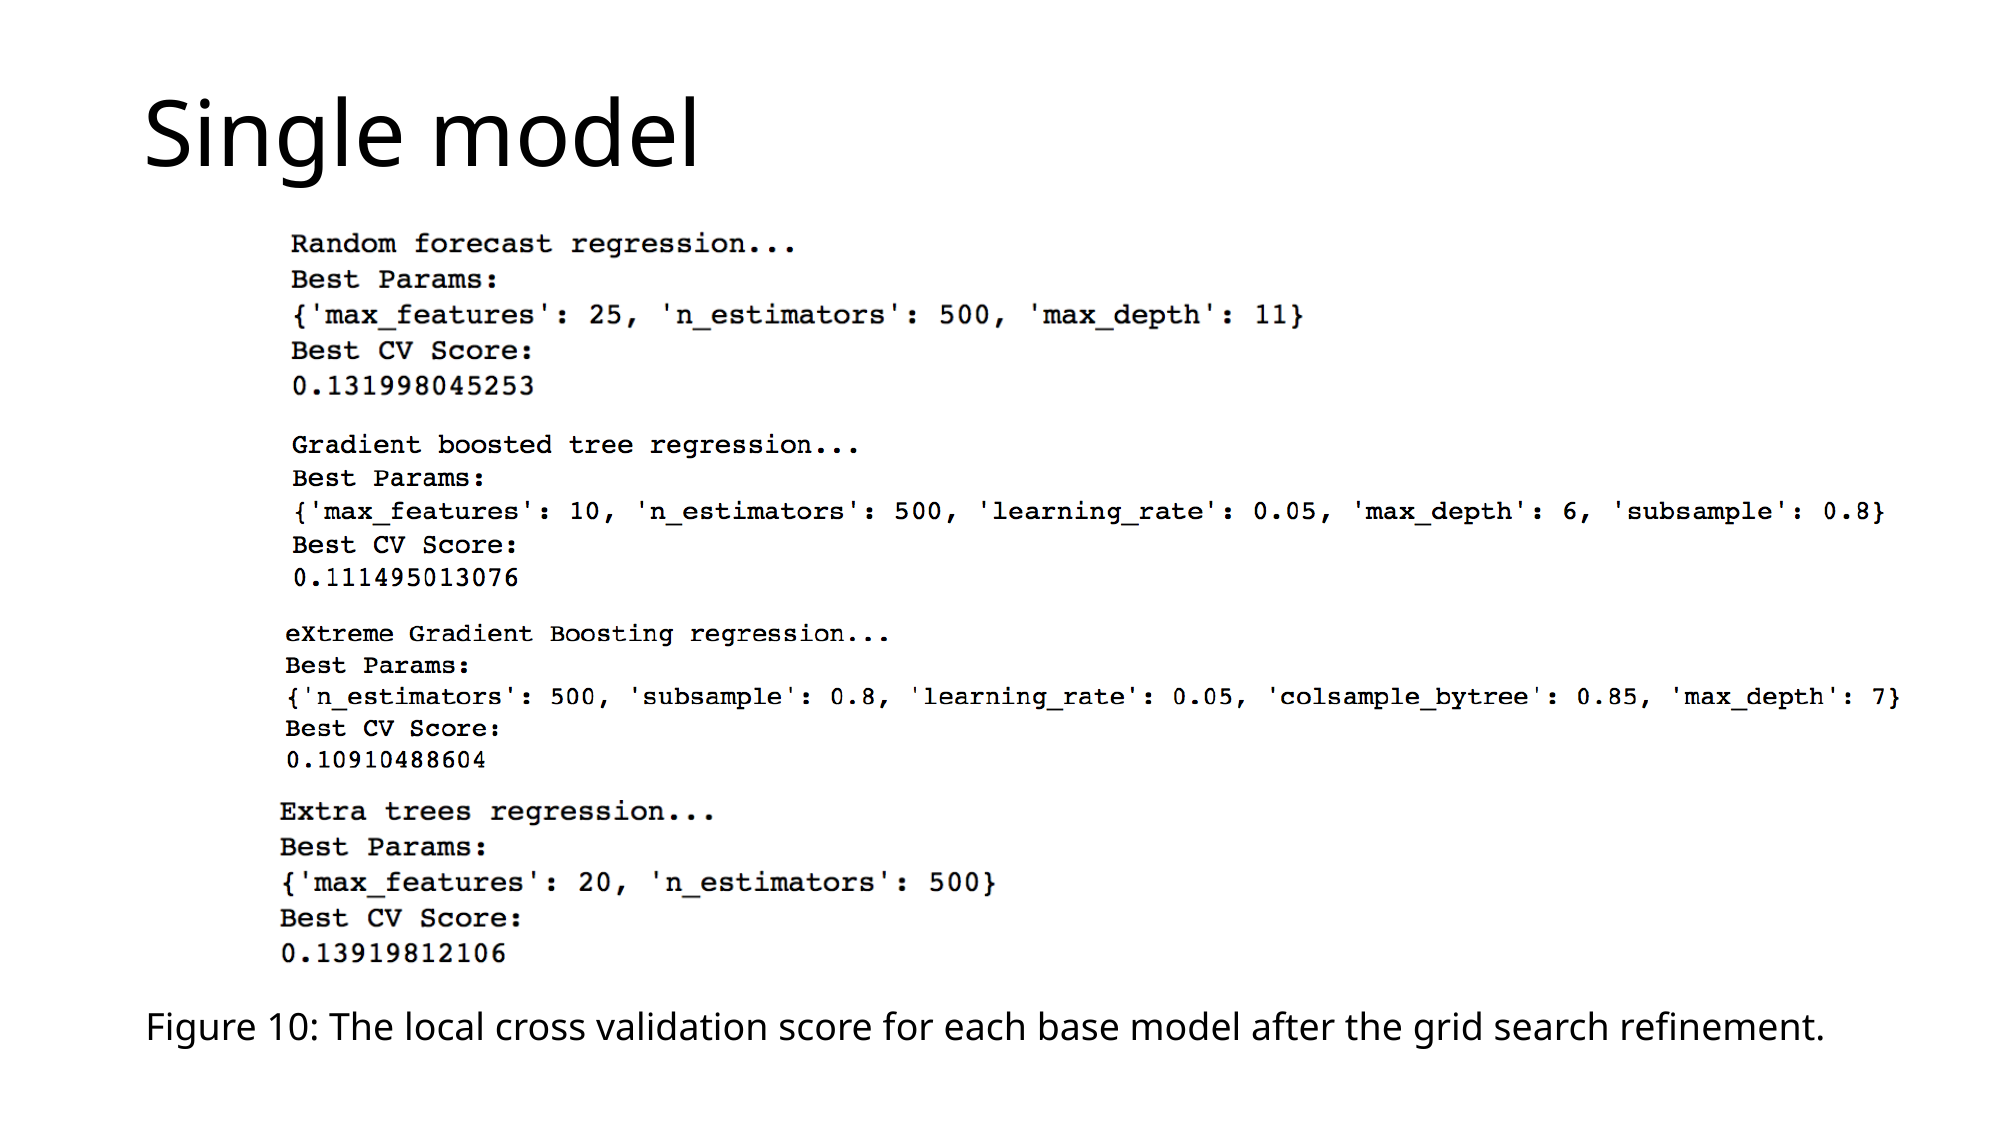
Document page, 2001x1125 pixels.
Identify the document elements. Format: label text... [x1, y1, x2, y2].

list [270, 225, 1364, 424]
picture [265, 800, 1056, 982]
picture [269, 430, 1921, 598]
text_box Figure 10: The local cross validation score for each base model after the grid search refinement. [130, 995, 1852, 1101]
picture [269, 615, 1921, 793]
title Single model [128, 67, 1854, 206]
